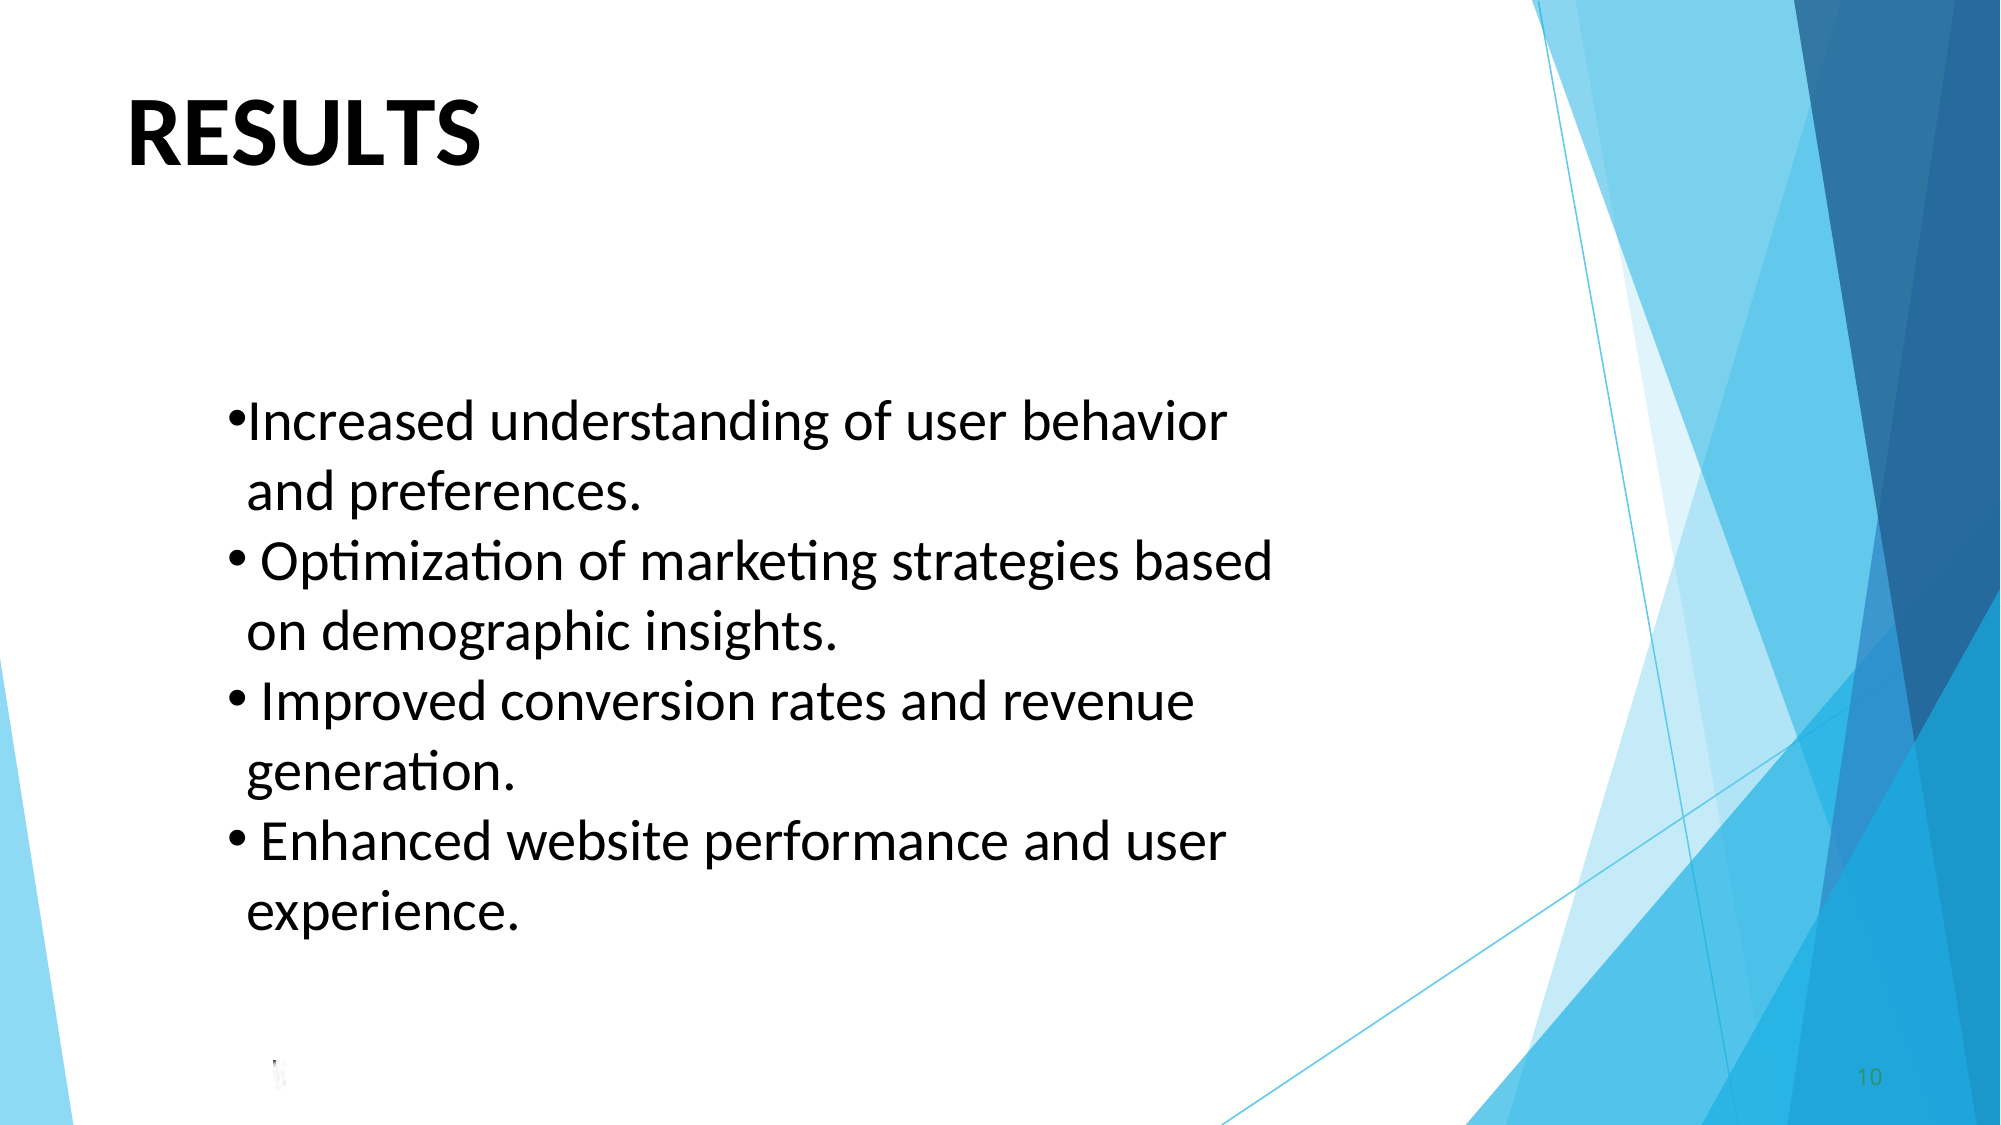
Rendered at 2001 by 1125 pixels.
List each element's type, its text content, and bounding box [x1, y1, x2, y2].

text_box Increased understanding of user behavior and preferences. Optimization of marketing strategies based on demographic insights. Improved conversion rates and revenue generation. Enhanced website performance and user experience. [212, 374, 1325, 950]
picture [273, 1060, 287, 1091]
title RESULTS [123, 63, 524, 254]
text_box 10 [1849, 1061, 1888, 1095]
